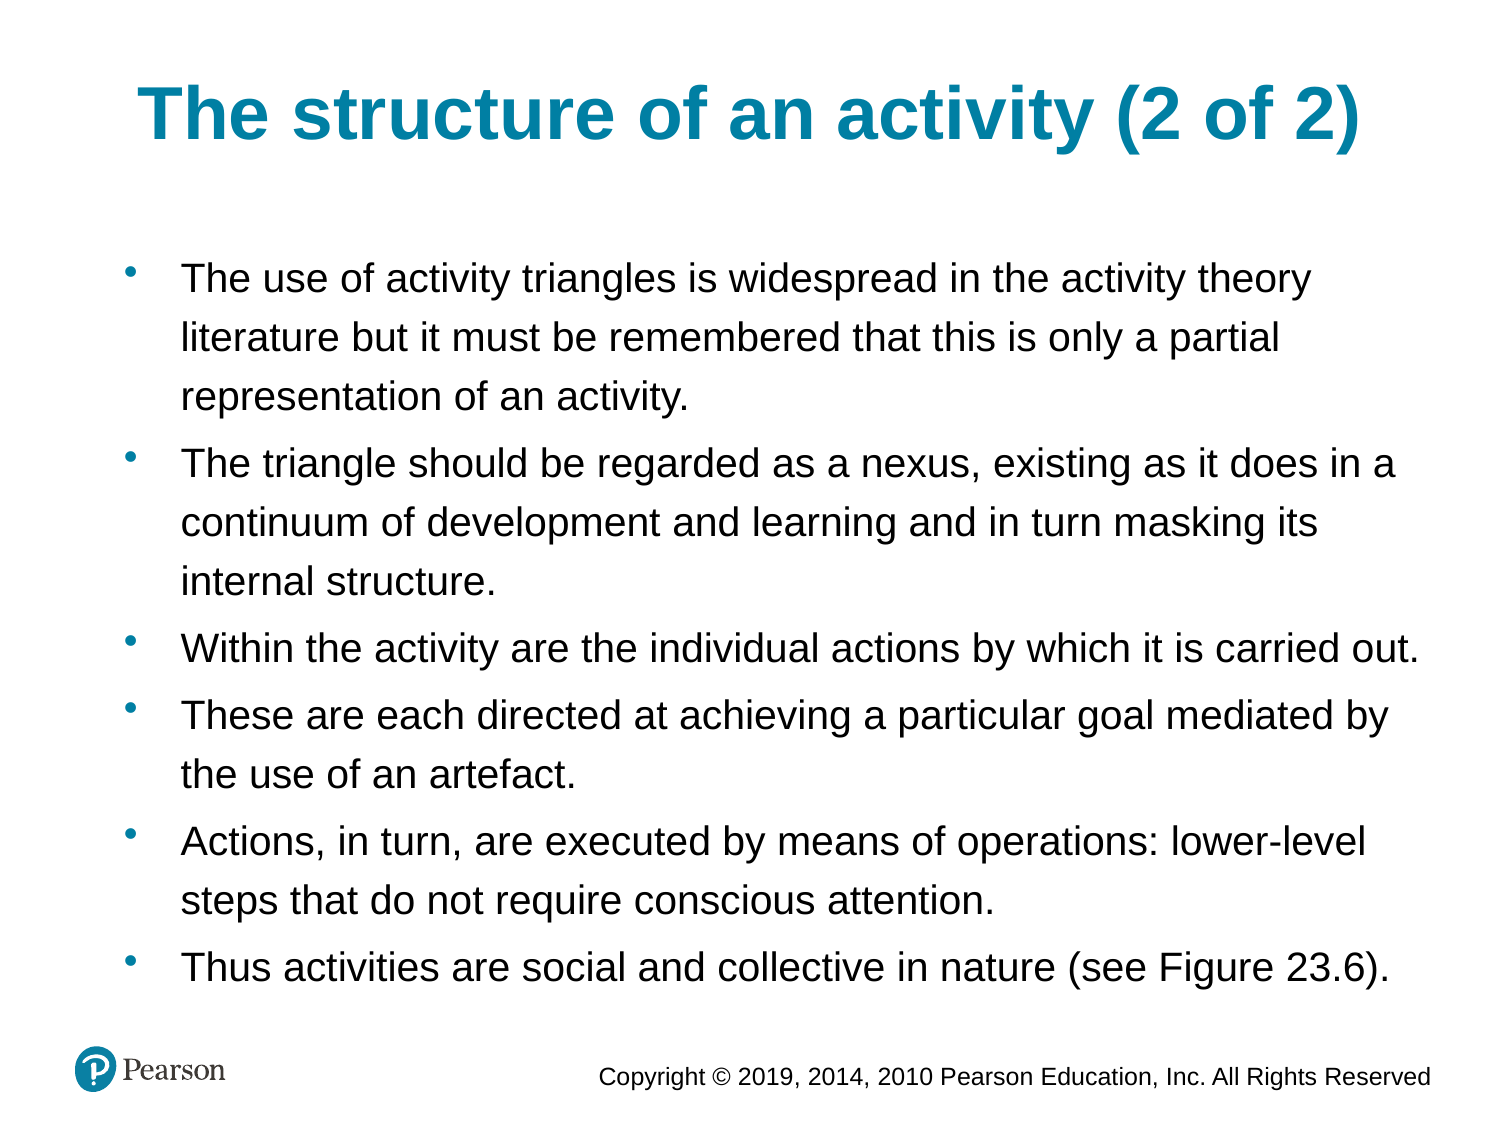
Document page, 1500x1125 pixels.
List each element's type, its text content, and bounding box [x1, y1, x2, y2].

title The structure of an activity (2 of 2) [103, 61, 1397, 158]
list The use of activity triangles is widespread in the activity theory literature but it must be remembered that this is only a partial representation of an activity. The triangle should be regarded as a nexus, existing as it does in a continuum of development and learning and in turn masking its internal structure. Within the activity are the individual actions by which it is carried out. These are each directed at achieving a particular goal mediated by the use of an artefact. Actions, in turn, are executed by means of operations: lower-level steps that do not require conscious attention. Thus activities are social and collective in nature (see Figure 23.6). [108, 234, 1459, 1015]
